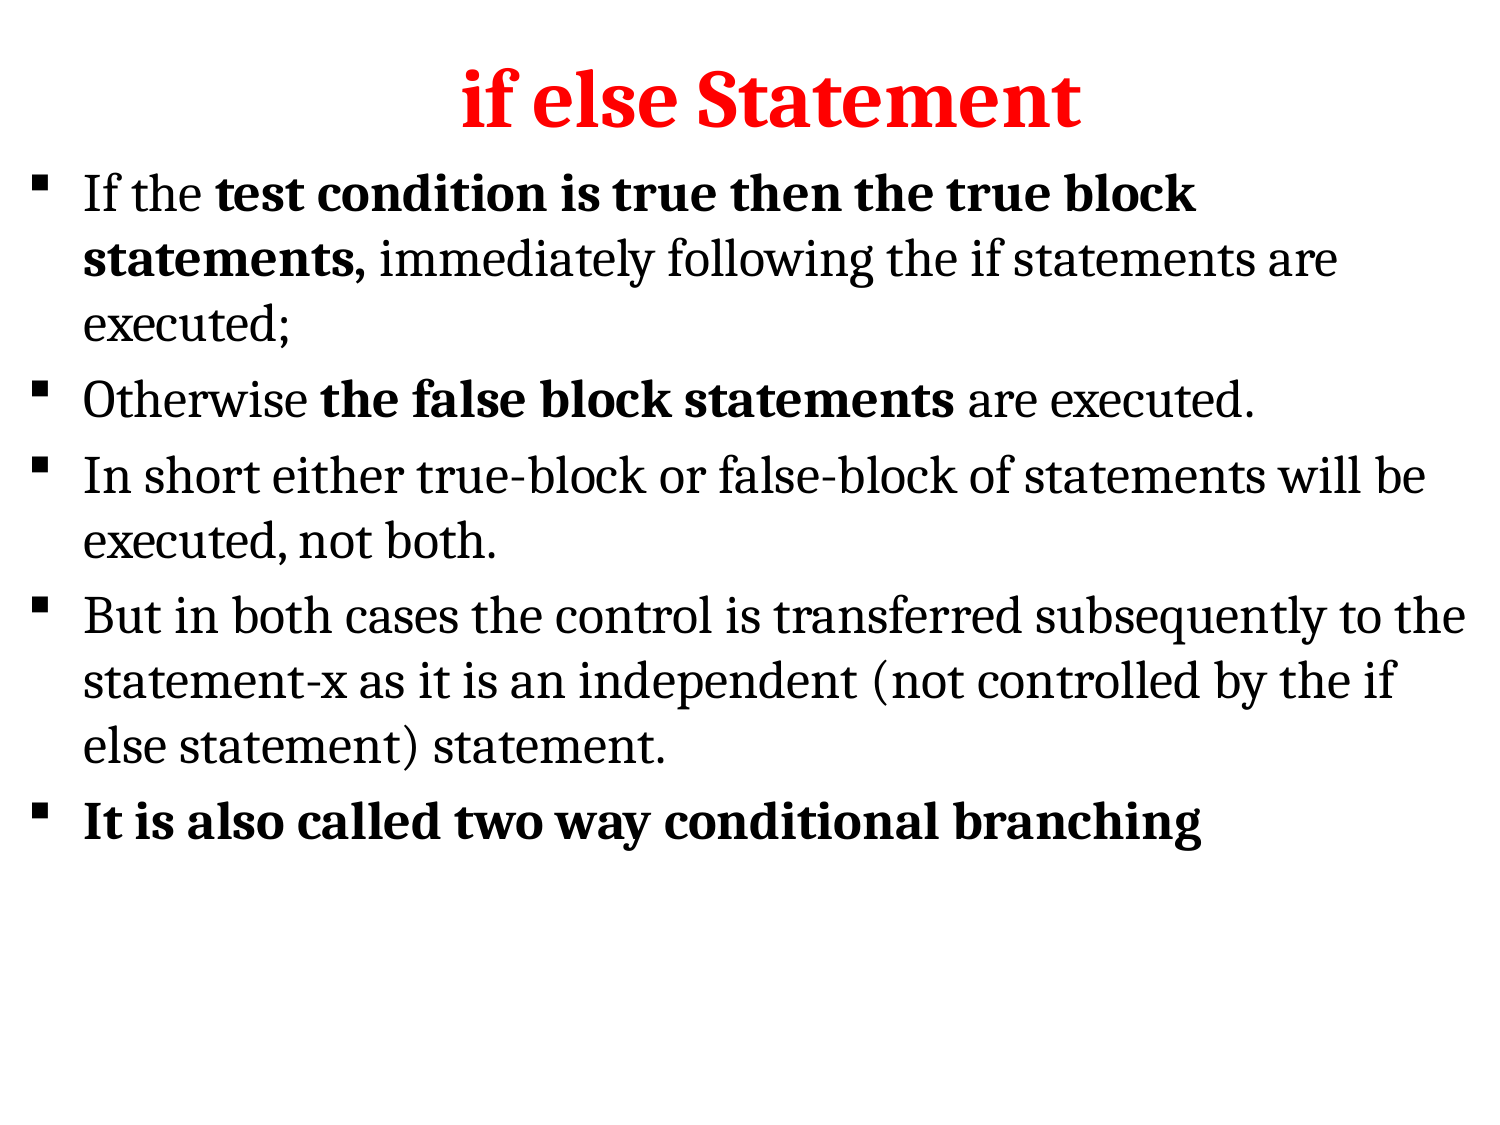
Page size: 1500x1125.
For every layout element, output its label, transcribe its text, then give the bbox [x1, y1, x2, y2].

list If the test condition is true then the true block statements, immediately following the if statements are executed; Otherwise the false block statements are executed. In short either true-block or false-block of statements will be executed, not both. But in both cases the control is transferred subsequently to the statement-x as it is an independent (not controlled by the if else statement) statement. It is also called two way conditional branching [12, 149, 1488, 1125]
title if else Statement [87, 0, 1438, 149]
